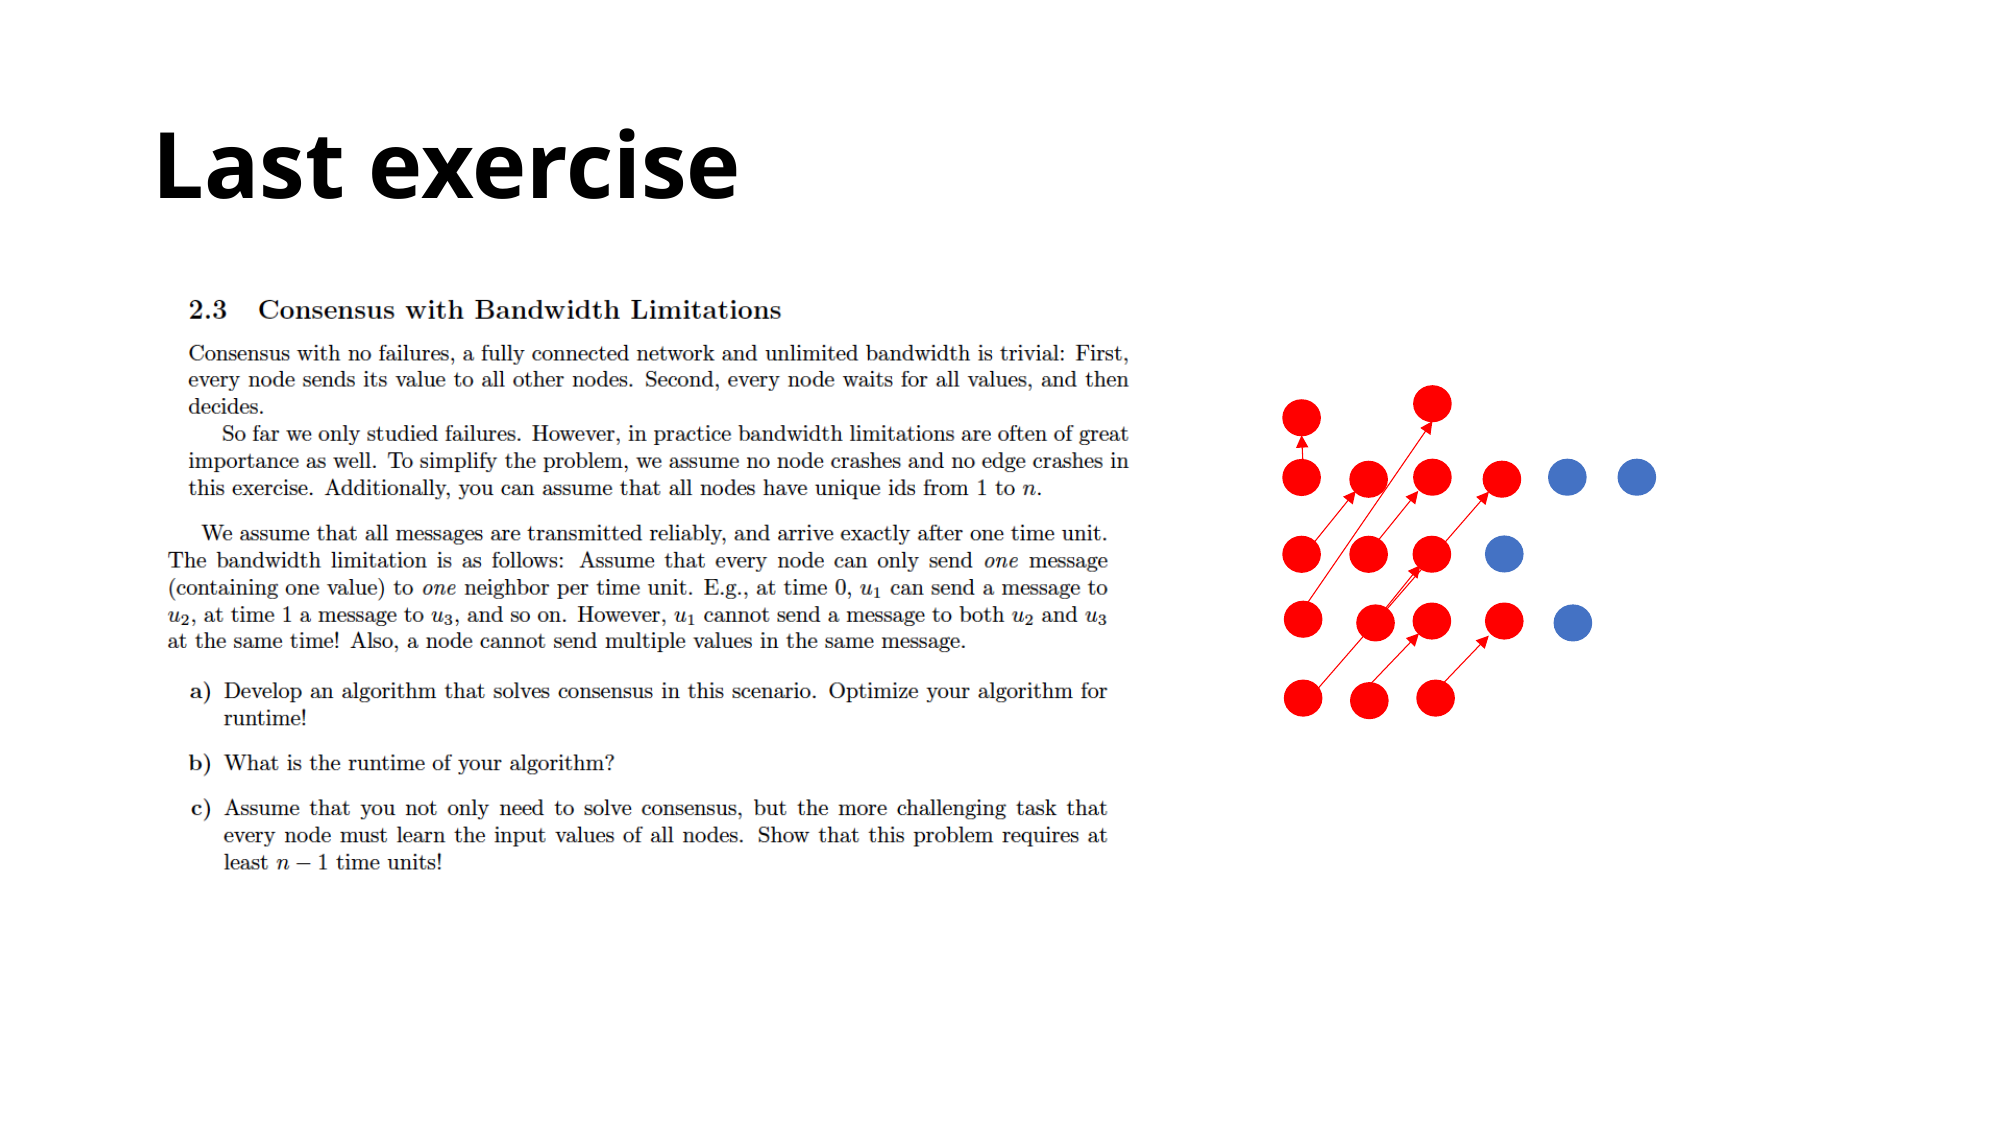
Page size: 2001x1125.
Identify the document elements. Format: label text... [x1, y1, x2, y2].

picture [137, 508, 1194, 905]
text_box [1350, 696, 1389, 720]
text_box [1548, 458, 1587, 496]
text_box [1282, 535, 1308, 573]
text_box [1441, 635, 1489, 686]
text_box [1283, 679, 1323, 717]
text_box [1413, 385, 1452, 423]
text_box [1312, 491, 1489, 696]
text_box [1617, 458, 1657, 496]
text_box [1284, 459, 1308, 497]
text_box [1283, 600, 1312, 638]
text_box [1284, 399, 1321, 437]
text_box [1553, 604, 1593, 642]
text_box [1308, 421, 1433, 602]
text_box [1433, 458, 1452, 491]
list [137, 277, 1284, 540]
text_box [1489, 535, 1524, 573]
text_box [1489, 602, 1524, 640]
title Last exercise [137, 59, 1863, 278]
text_box [1482, 460, 1522, 498]
text_box [1416, 696, 1455, 717]
